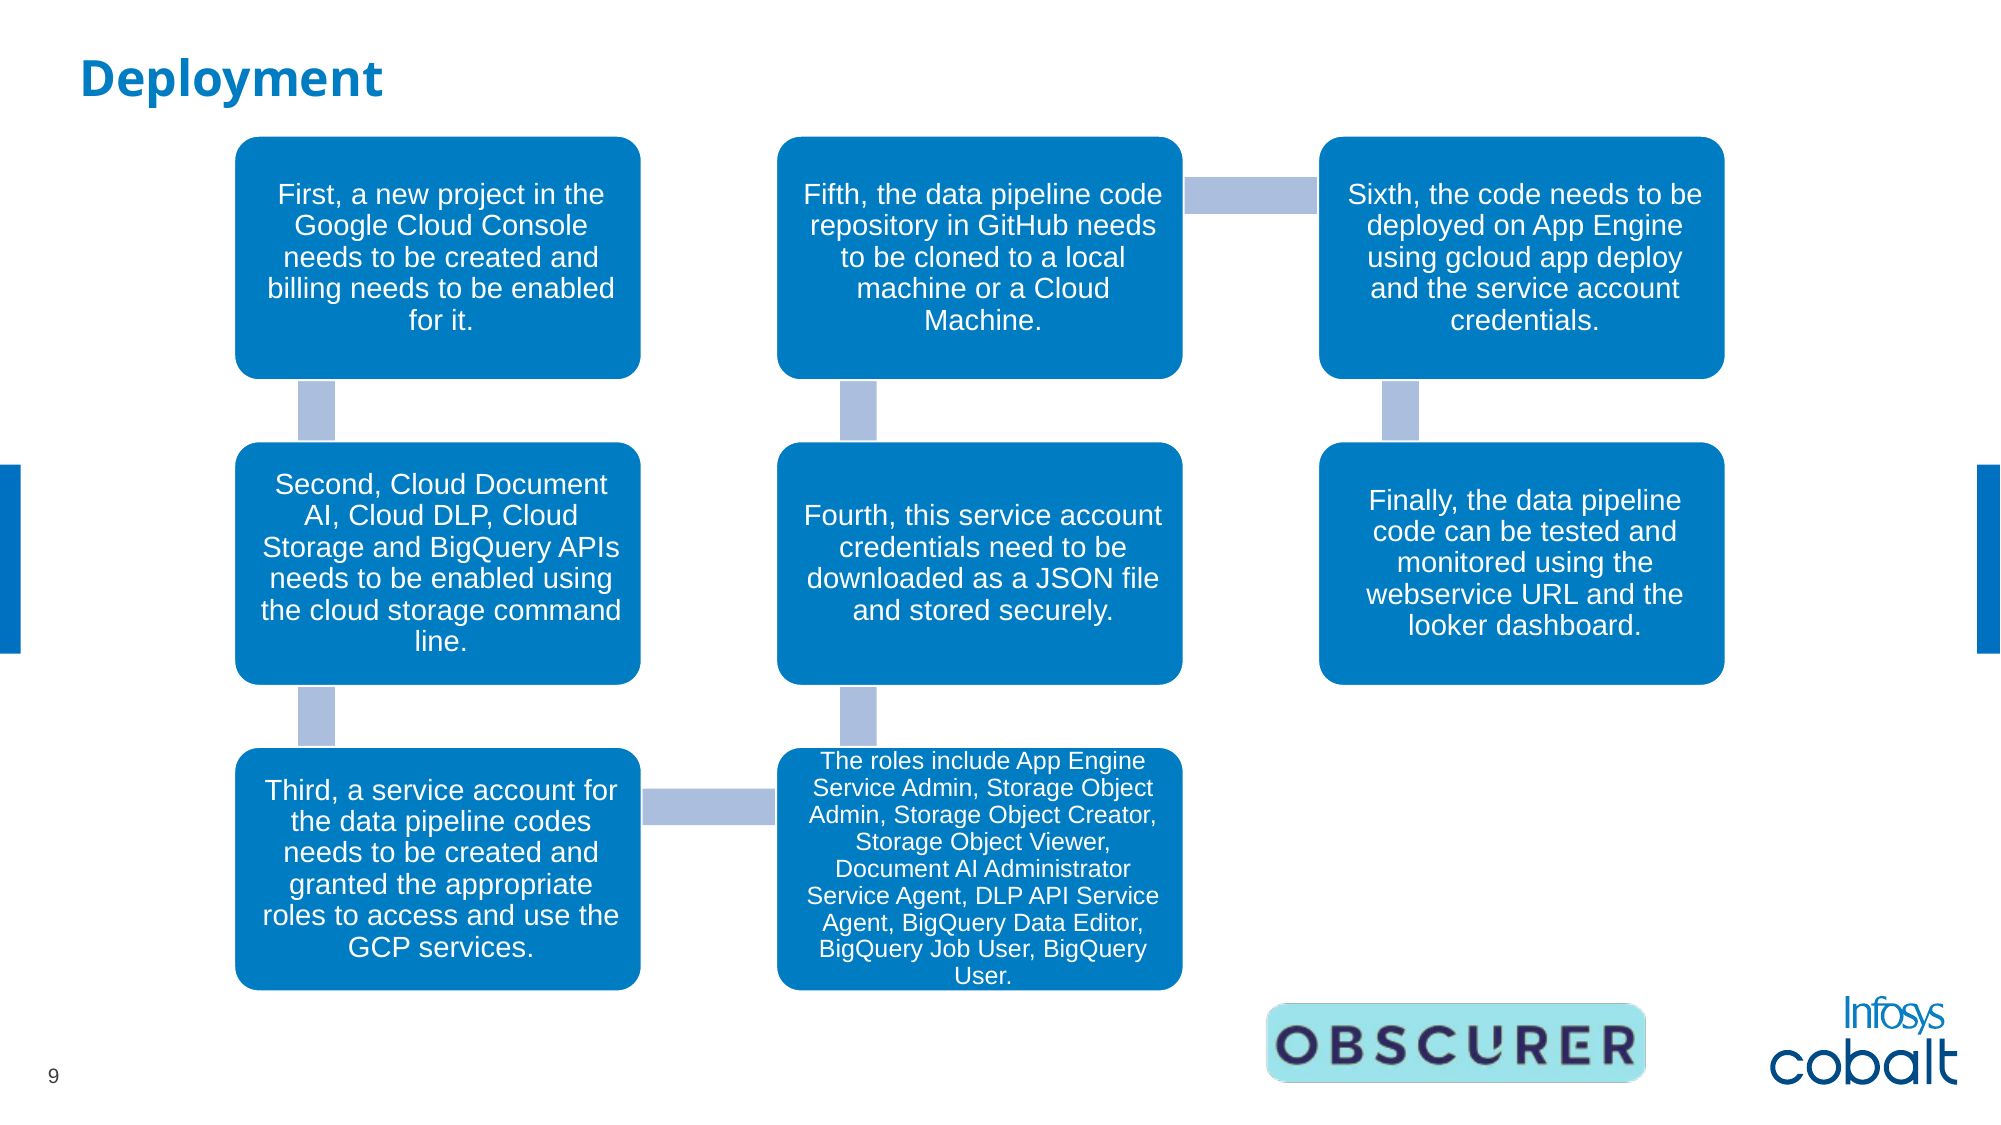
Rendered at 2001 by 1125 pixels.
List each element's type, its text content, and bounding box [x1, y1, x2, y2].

list Deployment [64, 38, 1936, 116]
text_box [160, 135, 1799, 992]
picture [1243, 980, 1671, 1108]
